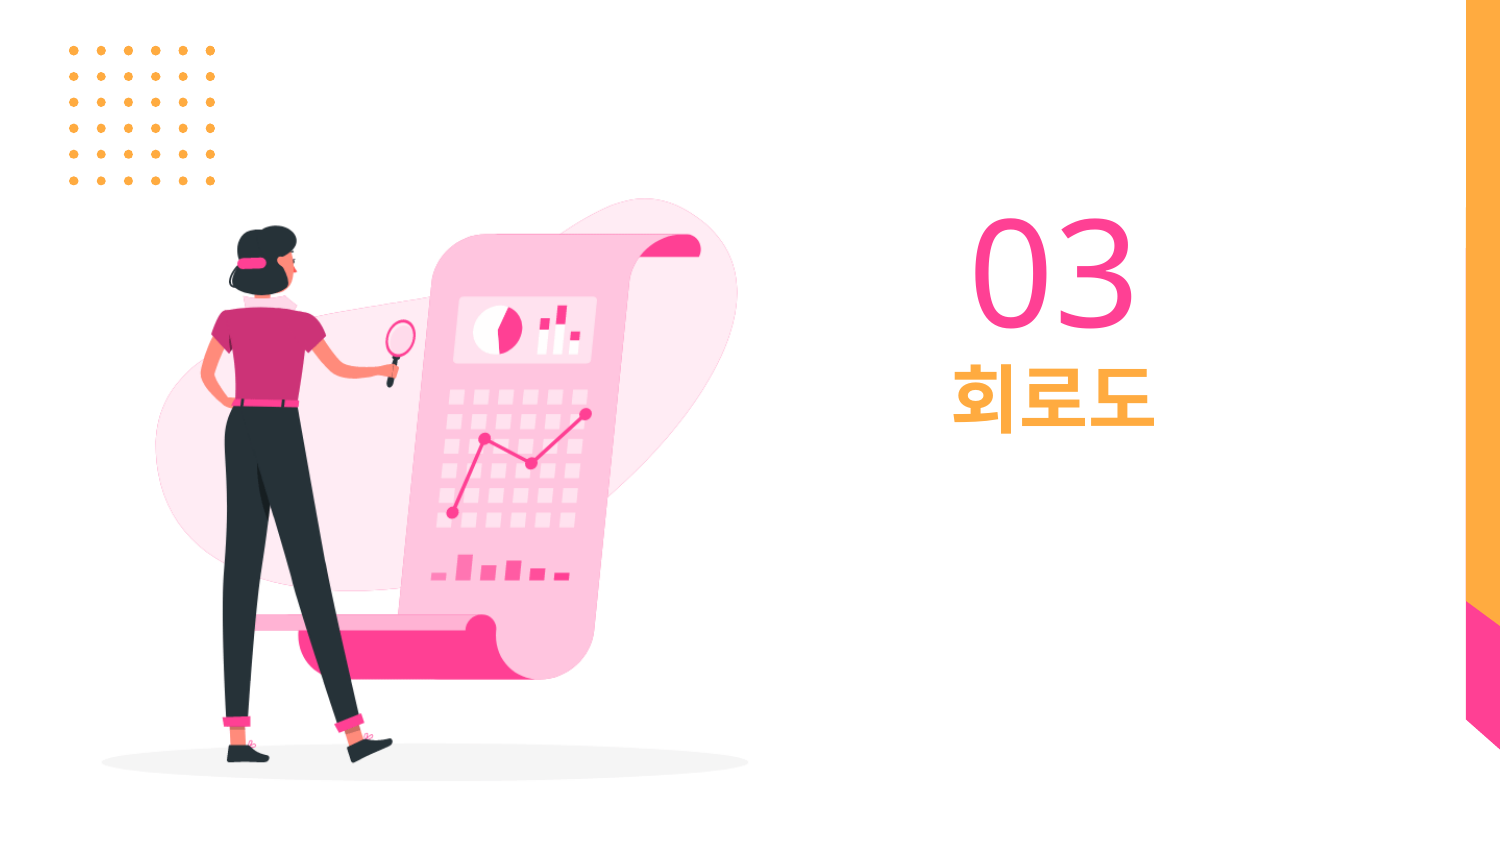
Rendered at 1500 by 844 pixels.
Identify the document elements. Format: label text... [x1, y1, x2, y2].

title 회로도 [846, 348, 1359, 447]
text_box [68, 45, 216, 186]
title 03 [905, 188, 1203, 347]
picture [7, 68, 842, 844]
